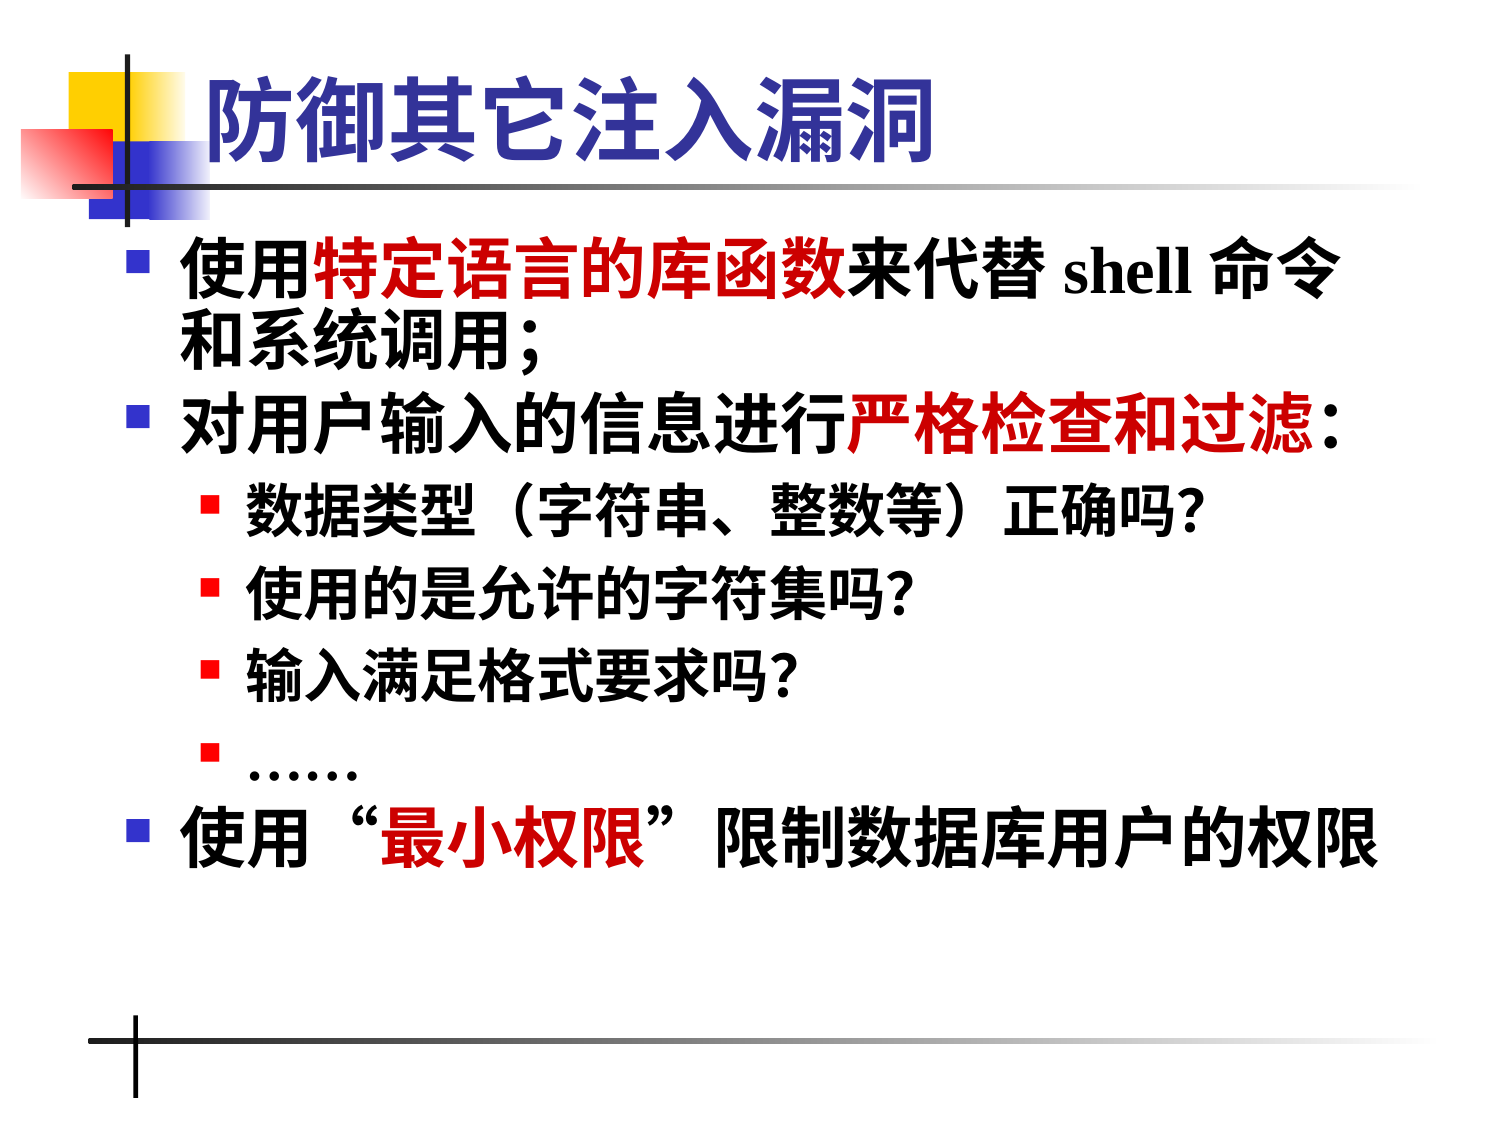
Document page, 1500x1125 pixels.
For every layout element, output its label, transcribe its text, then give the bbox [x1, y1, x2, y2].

title 防御其它注入漏洞 [188, 23, 1468, 181]
list 使用特定语言的库函数来代替shell命令和系统调用； 对用户输入的信息进行严格检查和过滤： 数据类型（字符串、整数等）正确吗？ 使用的是允许的字符集吗？ 输入满足格式要求吗？ …… 使用“最小权限”限制数据库用户的权限 [107, 228, 1413, 904]
